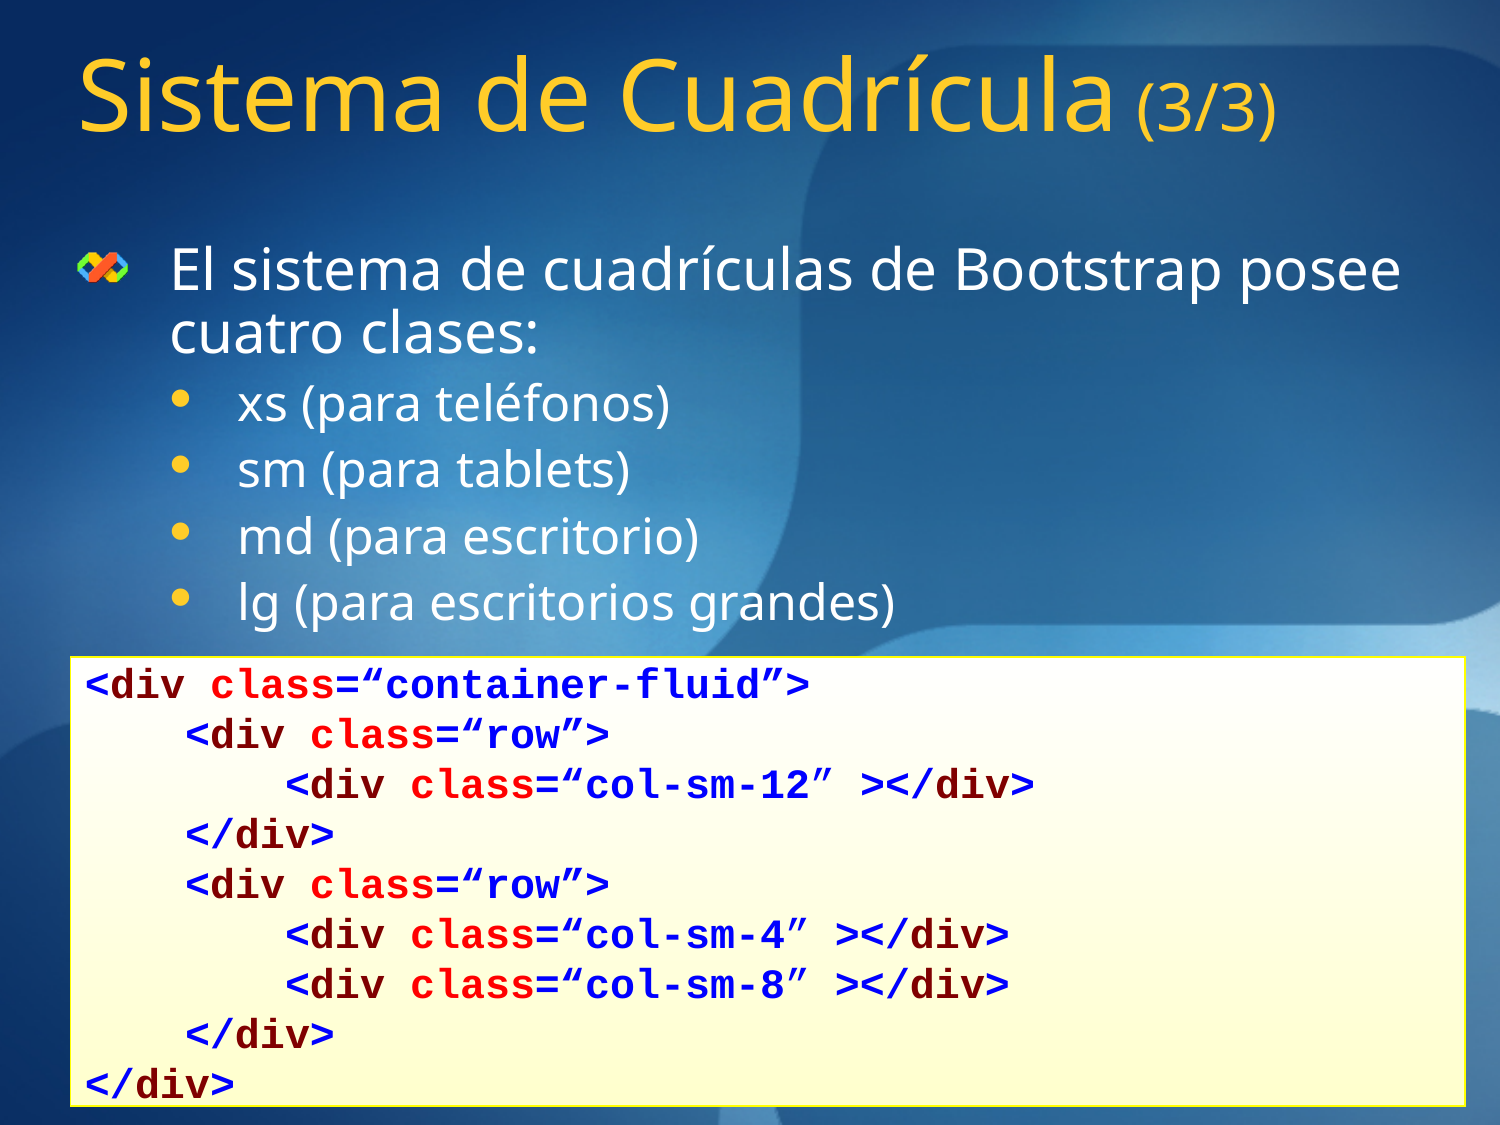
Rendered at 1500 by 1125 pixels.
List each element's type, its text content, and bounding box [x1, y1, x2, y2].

title Sistema de Cuadrícula (3/3) [62, 37, 1440, 161]
text_box <div class=“container-fluid”> <div class=“row”> <div class=“col-sm-12” ></div> </div> <div class=“row”> <div class=“col-sm-4” ></div> <div class=“col-sm-8” ></div> </div> </div> [70, 656, 1465, 1106]
list El sistema de cuadrículas de Bootstrap posee cuatro clases: xs (para teléfonos) sm (para tablets) md (para escritorio) lg (para escritorios grandes) [62, 231, 1439, 724]
picture [0, 0, 1500, 1125]
